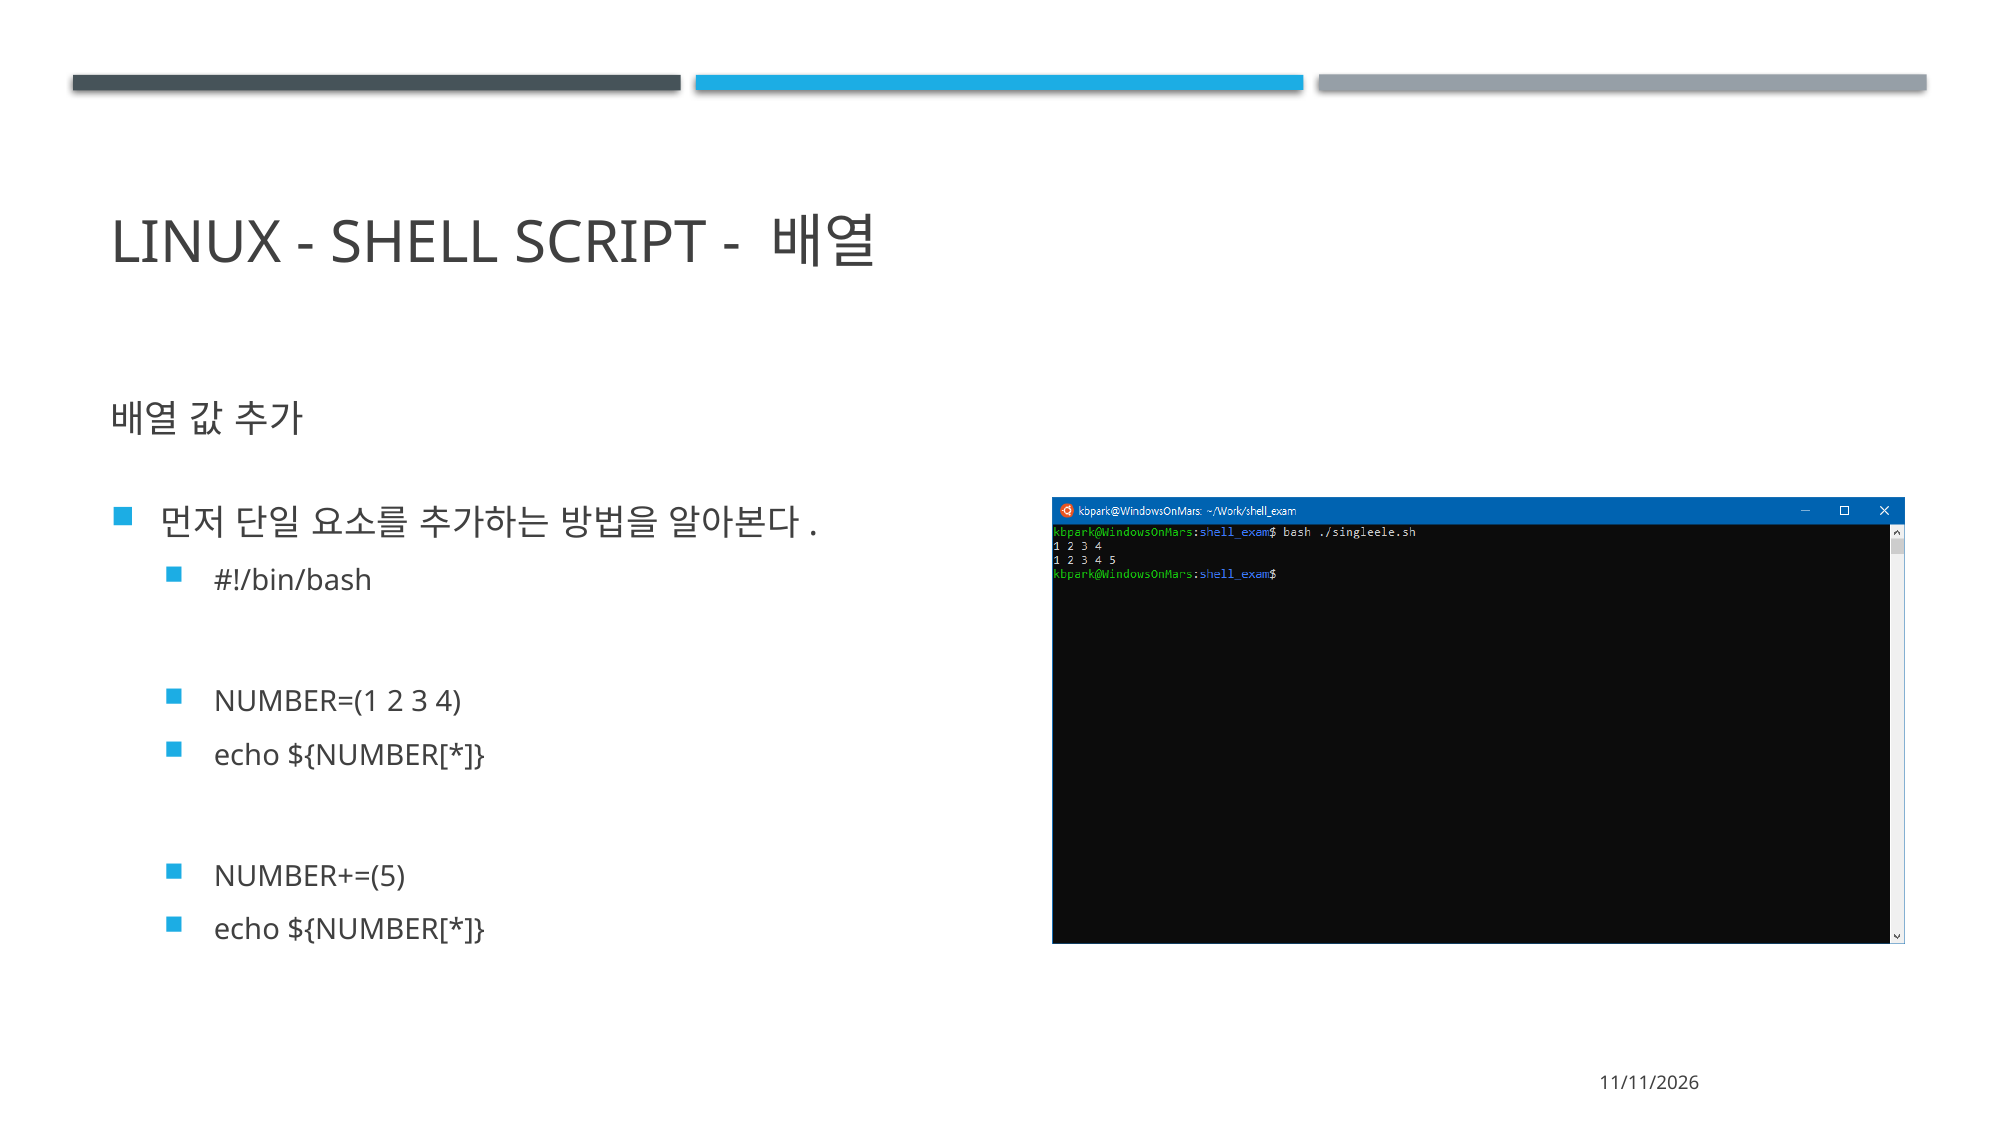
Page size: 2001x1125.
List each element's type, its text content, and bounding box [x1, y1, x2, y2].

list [1052, 497, 1906, 944]
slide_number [1247, 1053, 1715, 1114]
list 배열 값 추가 [95, 369, 1905, 461]
title Linux - shell script - 배열 [95, 119, 1905, 282]
list 먼저 단일 요소를 추가하는 방법을 알아본다. #!/bin/bash NUMBER=(1 2 3 4) echo ${NUMBER[*]} NUMBER+=(5) echo ${NUMBER[*]} [95, 479, 948, 962]
